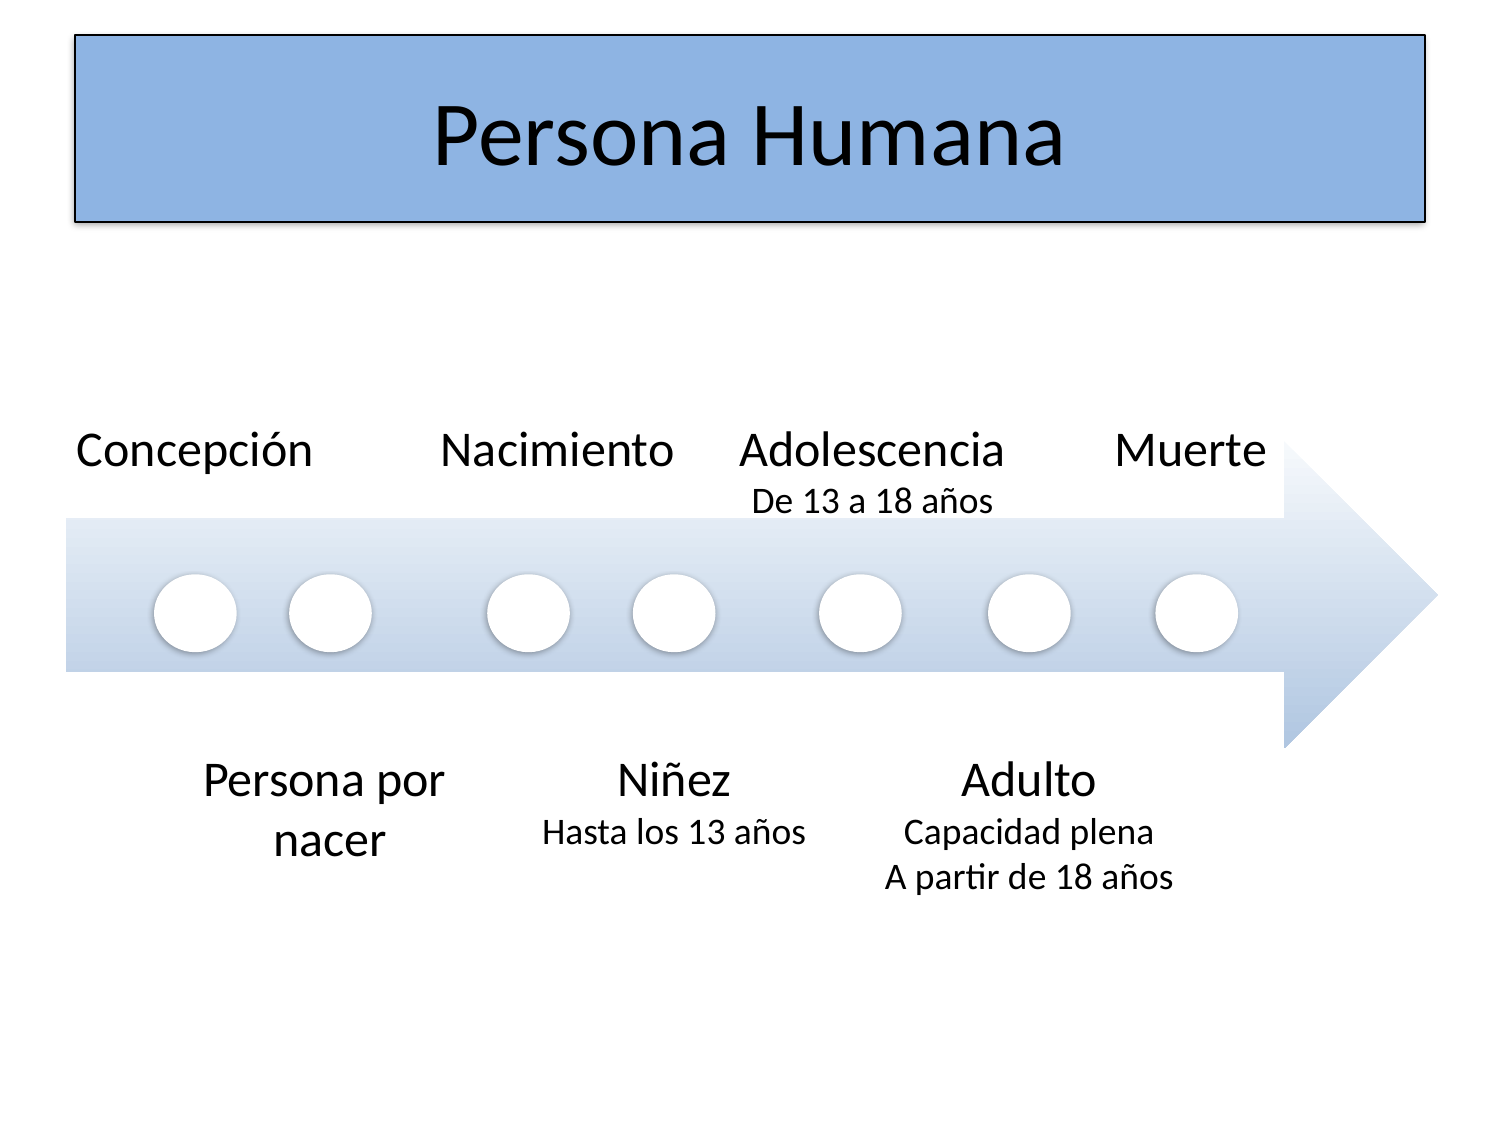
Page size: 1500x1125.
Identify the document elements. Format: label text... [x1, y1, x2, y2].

title Persona Humana [74, 34, 1426, 223]
text_box Nacimiento [426, 408, 690, 484]
text_box [819, 574, 902, 653]
text_box [988, 574, 1071, 653]
text_box [289, 574, 372, 653]
text_box [154, 574, 237, 653]
text_box Adolescencia De 13 a 18 años [724, 408, 1021, 529]
text_box Muerte [1099, 408, 1283, 484]
text_box [1155, 574, 1239, 653]
text_box [487, 574, 570, 653]
text_box Persona por nacer [188, 739, 473, 874]
text_box Adulto Capacidad plena A partir de 18 años [869, 739, 1189, 904]
text_box [63, 439, 1440, 751]
text_box [632, 574, 716, 653]
text_box Niñez Hasta los 13 años [527, 739, 822, 859]
text_box Concepción [62, 408, 329, 484]
